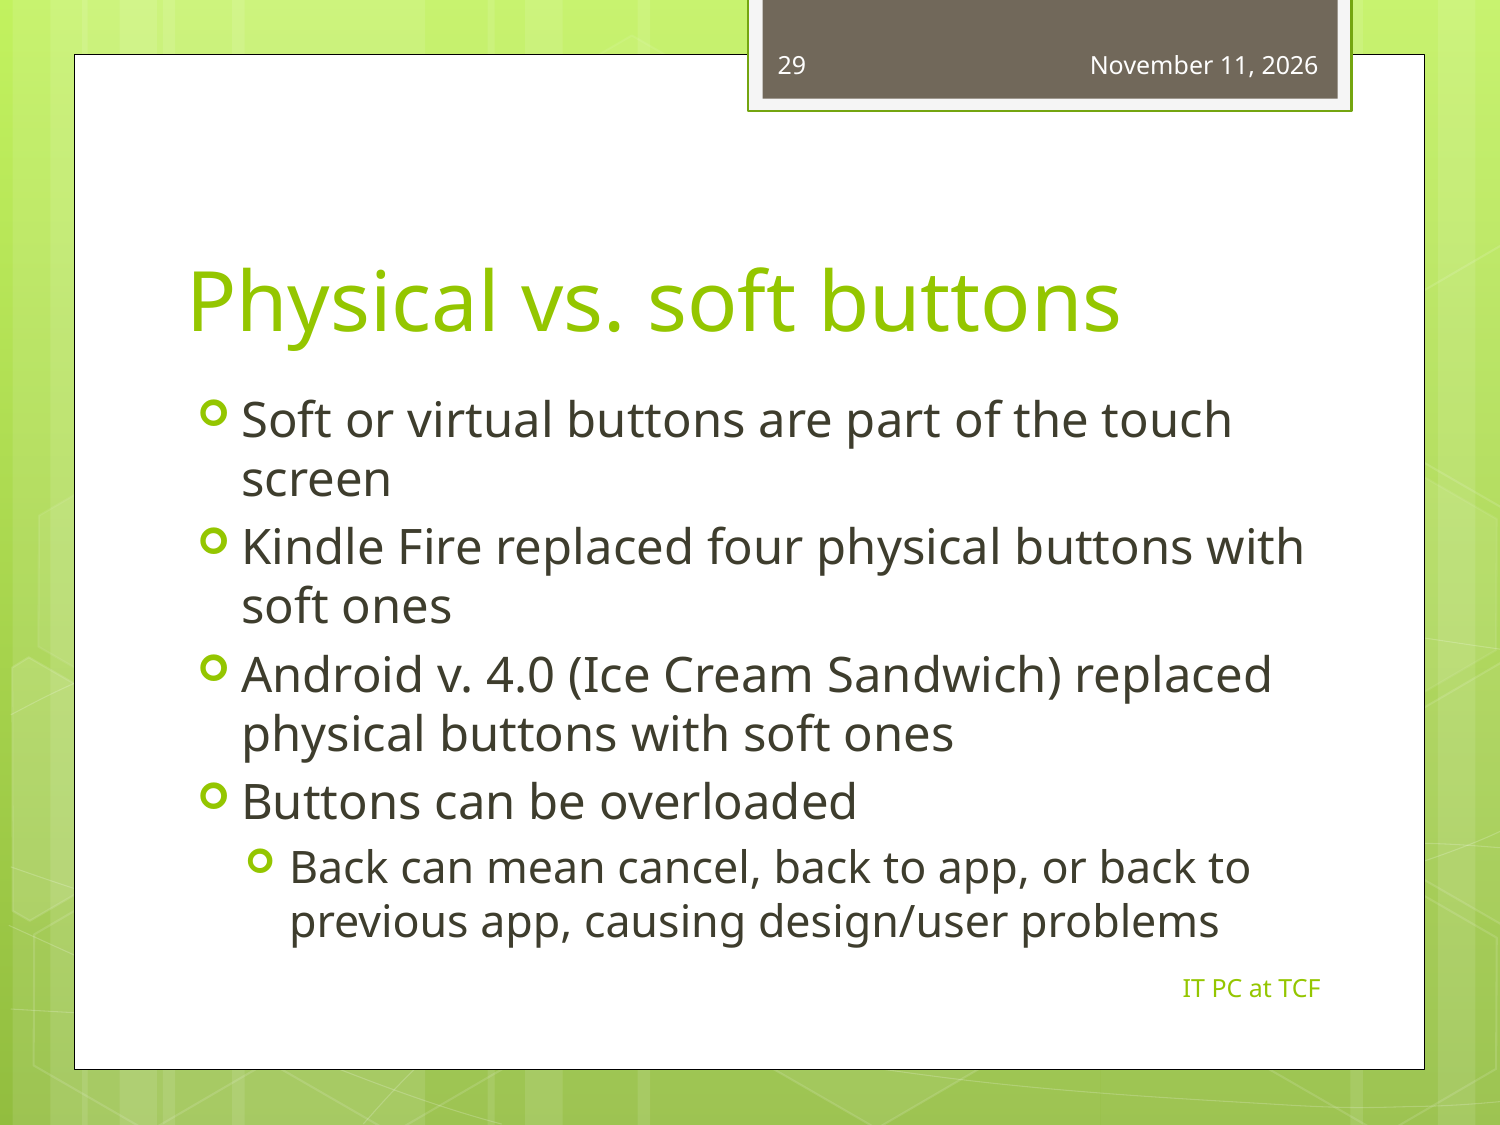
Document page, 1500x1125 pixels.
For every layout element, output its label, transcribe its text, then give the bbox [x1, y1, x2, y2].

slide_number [983, 36, 1334, 97]
slide_number 29 [762, 36, 982, 97]
list Soft or virtual buttons are part of the touch screen Kindle Fire replaced four physical buttons with soft ones Android v. 4.0 (Ice Cream Sandwich) replaced physical buttons with soft ones Buttons can be overloaded Back can mean cancel, back to app, or back to previous app, causing design/user problems [171, 381, 1400, 957]
footer IT PC at TCF [761, 960, 1336, 1020]
title Physical vs. soft buttons [171, 168, 1324, 357]
